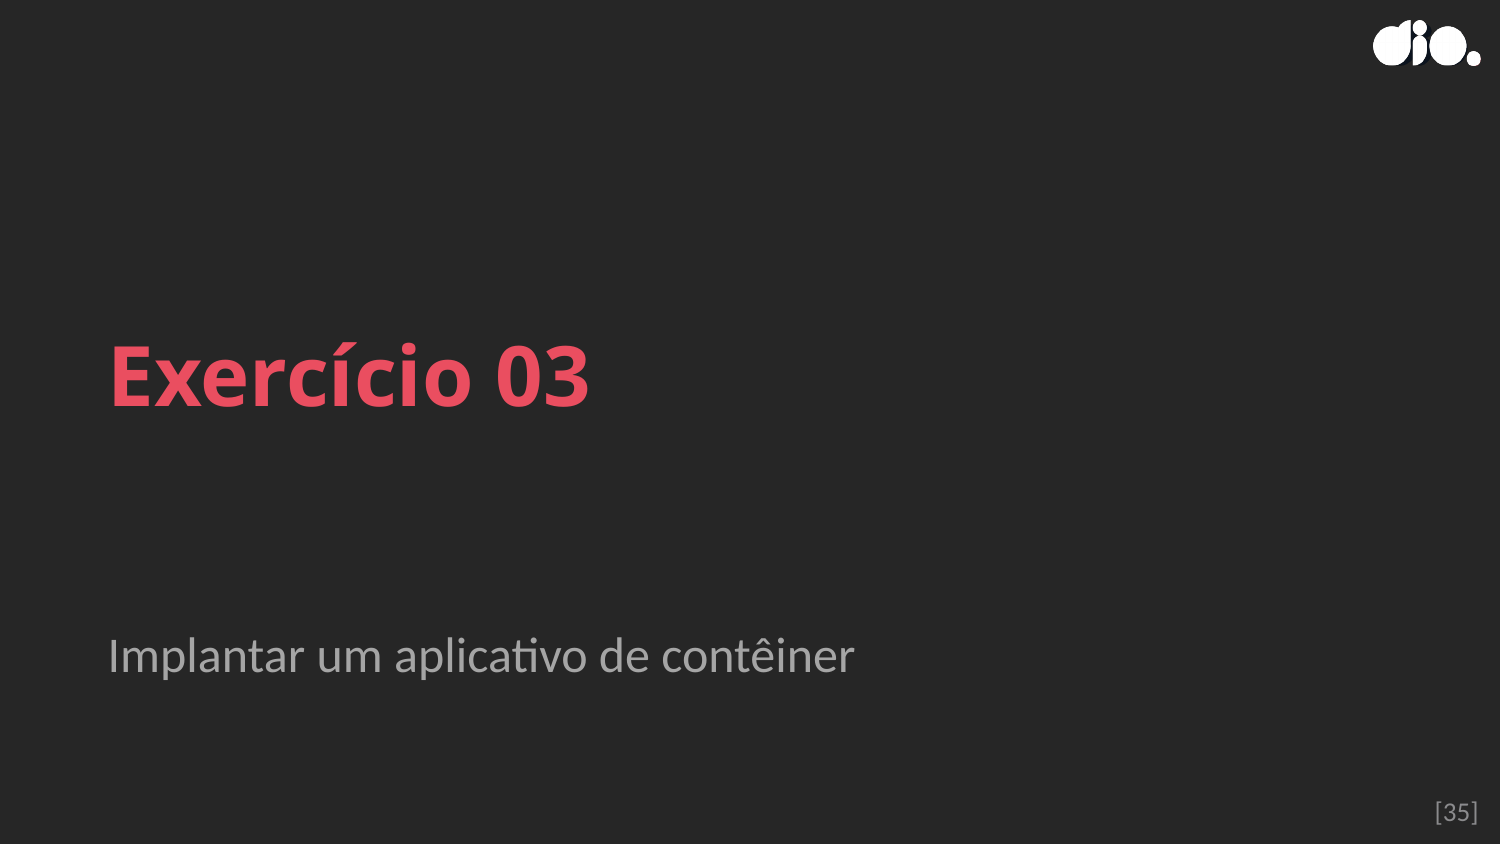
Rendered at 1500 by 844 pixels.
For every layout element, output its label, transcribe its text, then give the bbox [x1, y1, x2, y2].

text_box Exercício 03 [92, 292, 1309, 558]
slide_number [35] [1403, 779, 1494, 844]
text_box Implantar um aplicativo de contêiner [92, 619, 1309, 685]
picture [1373, 20, 1481, 66]
